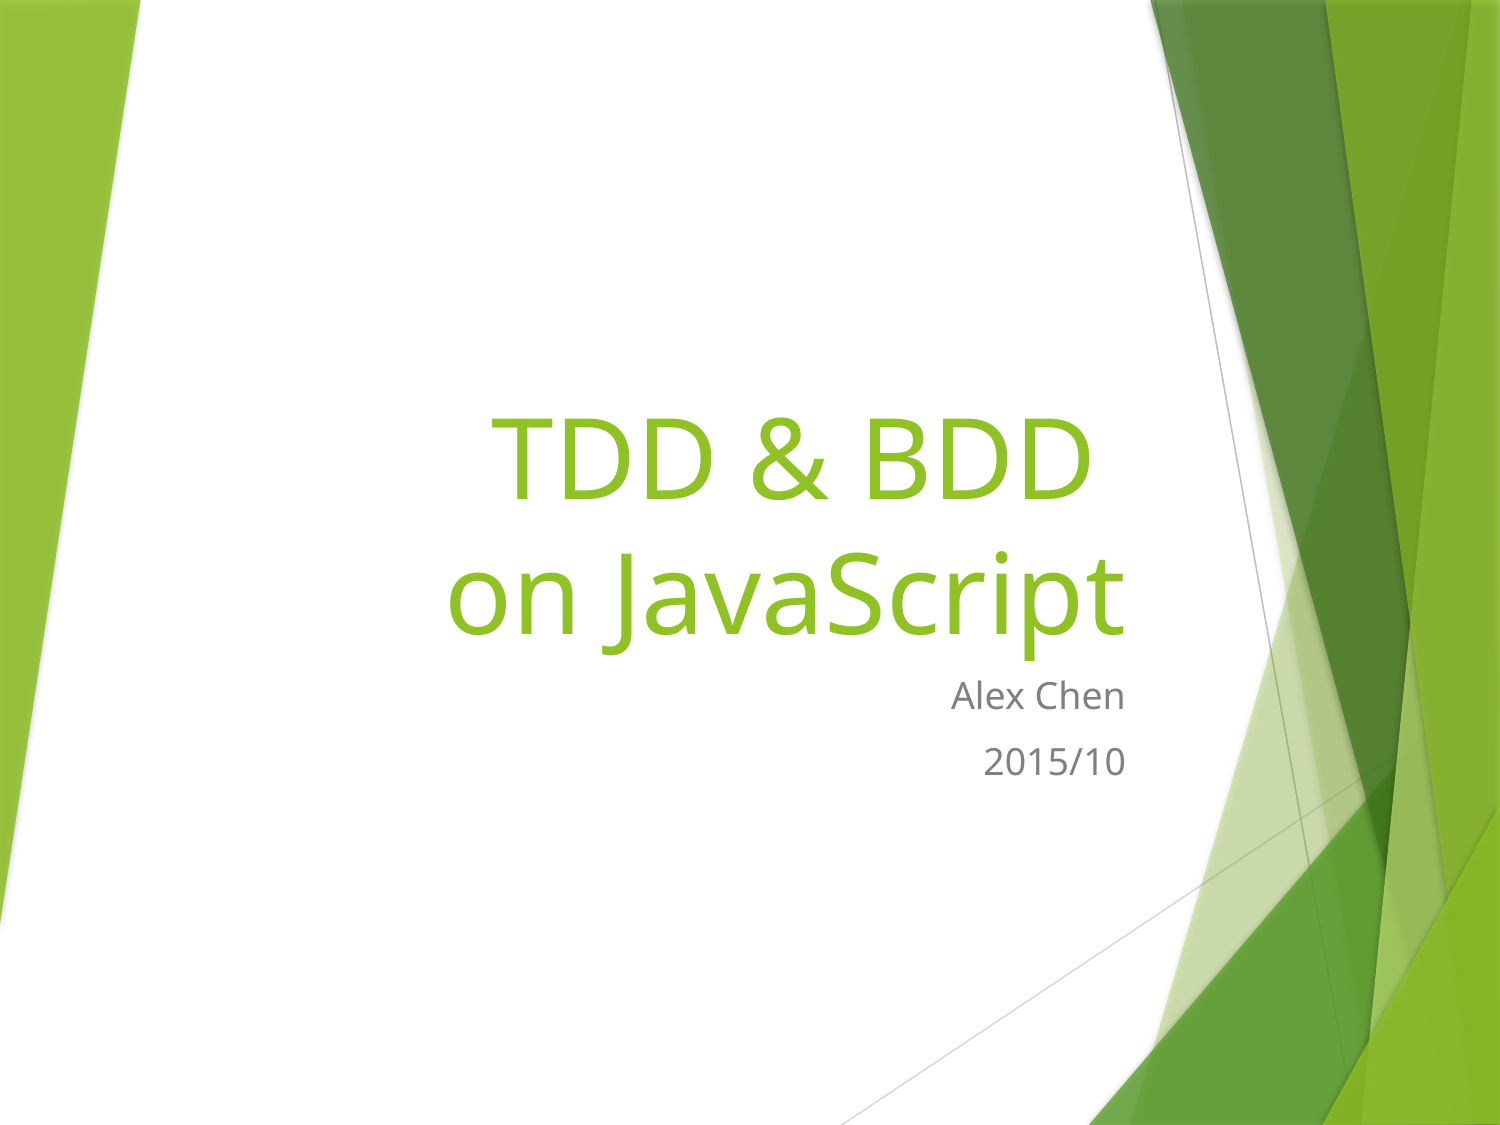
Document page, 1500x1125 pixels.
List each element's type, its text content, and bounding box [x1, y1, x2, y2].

title TDD & BDD on JavaScript [185, 394, 1142, 664]
subtitle Alex Chen 2015/10 [185, 664, 1142, 845]
